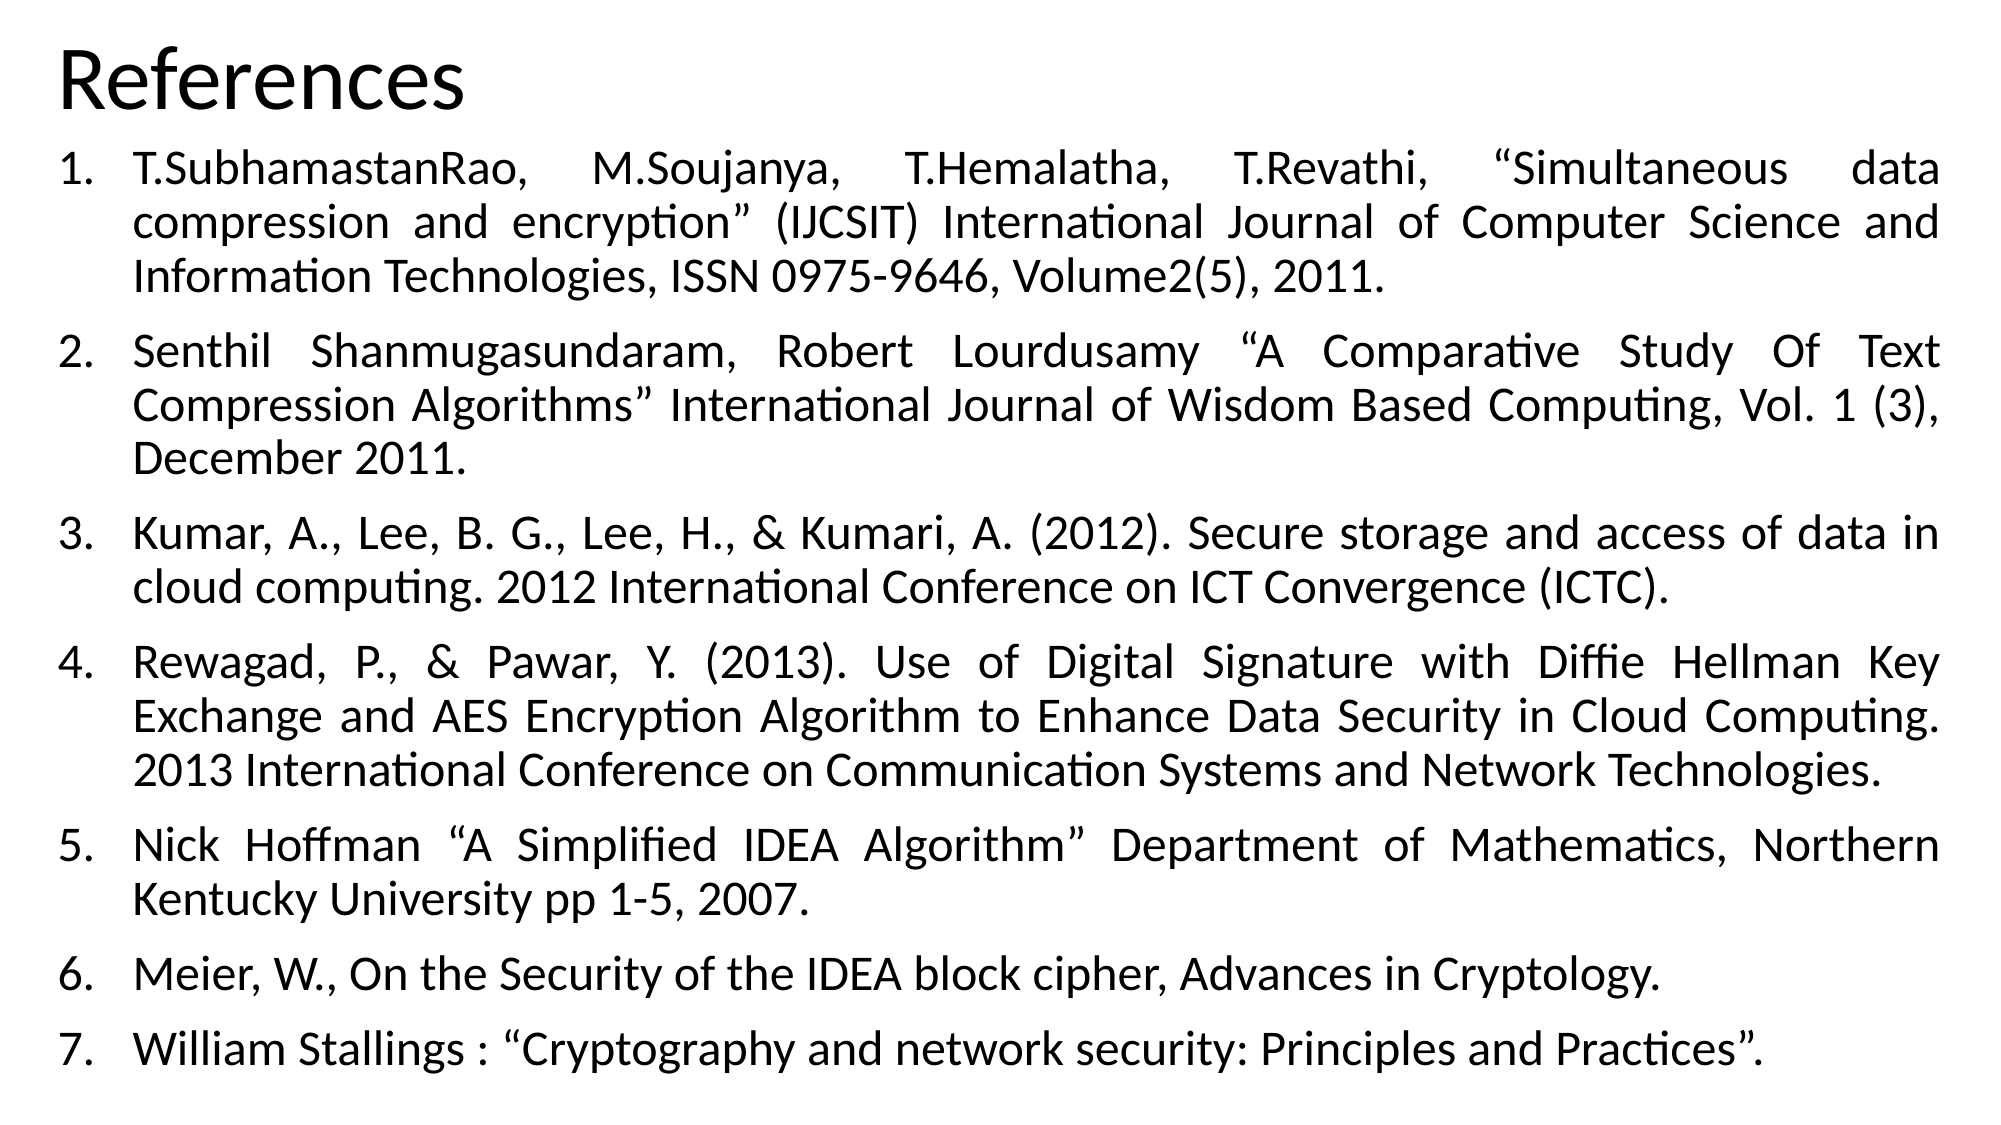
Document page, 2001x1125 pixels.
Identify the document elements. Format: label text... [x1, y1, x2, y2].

list T.SubhamastanRao, M.Soujanya, T.Hemalatha, T.Revathi, “Simultaneous data compression and encryption” (IJCSIT) International Journal of Computer Science and Information Technologies, ISSN 0975-9646, Volume2(5), 2011. Senthil Shanmugasundaram, Robert Lourdusamy “A Comparative Study Of Text Compression Algorithms” International Journal of Wisdom Based Computing, Vol. 1 (3), December 2011. Kumar, A., Lee, B. G., Lee, H., & Kumari, A. (2012). Secure storage and access of data in cloud computing. 2012 International Conference on ICT Convergence (ICTC). Rewagad, P., & Pawar, Y. (2013). Use of Digital Signature with Diffie Hellman Key Exchange and AES Encryption Algorithm to Enhance Data Security in Cloud Computing. 2013 International Conference on Communication Systems and Network Technologies. Nick Hoffman “A Simplified IDEA Algorithm” Department of Mathematics, Northern Kentucky University pp 1-5, 2007. Meier, W., On the Security of the IDEA block cipher, Advances in Cryptology. William Stallings : “Cryptography and network security: Principles and Practices”. [42, 133, 1957, 1099]
title References [42, 0, 1768, 160]
